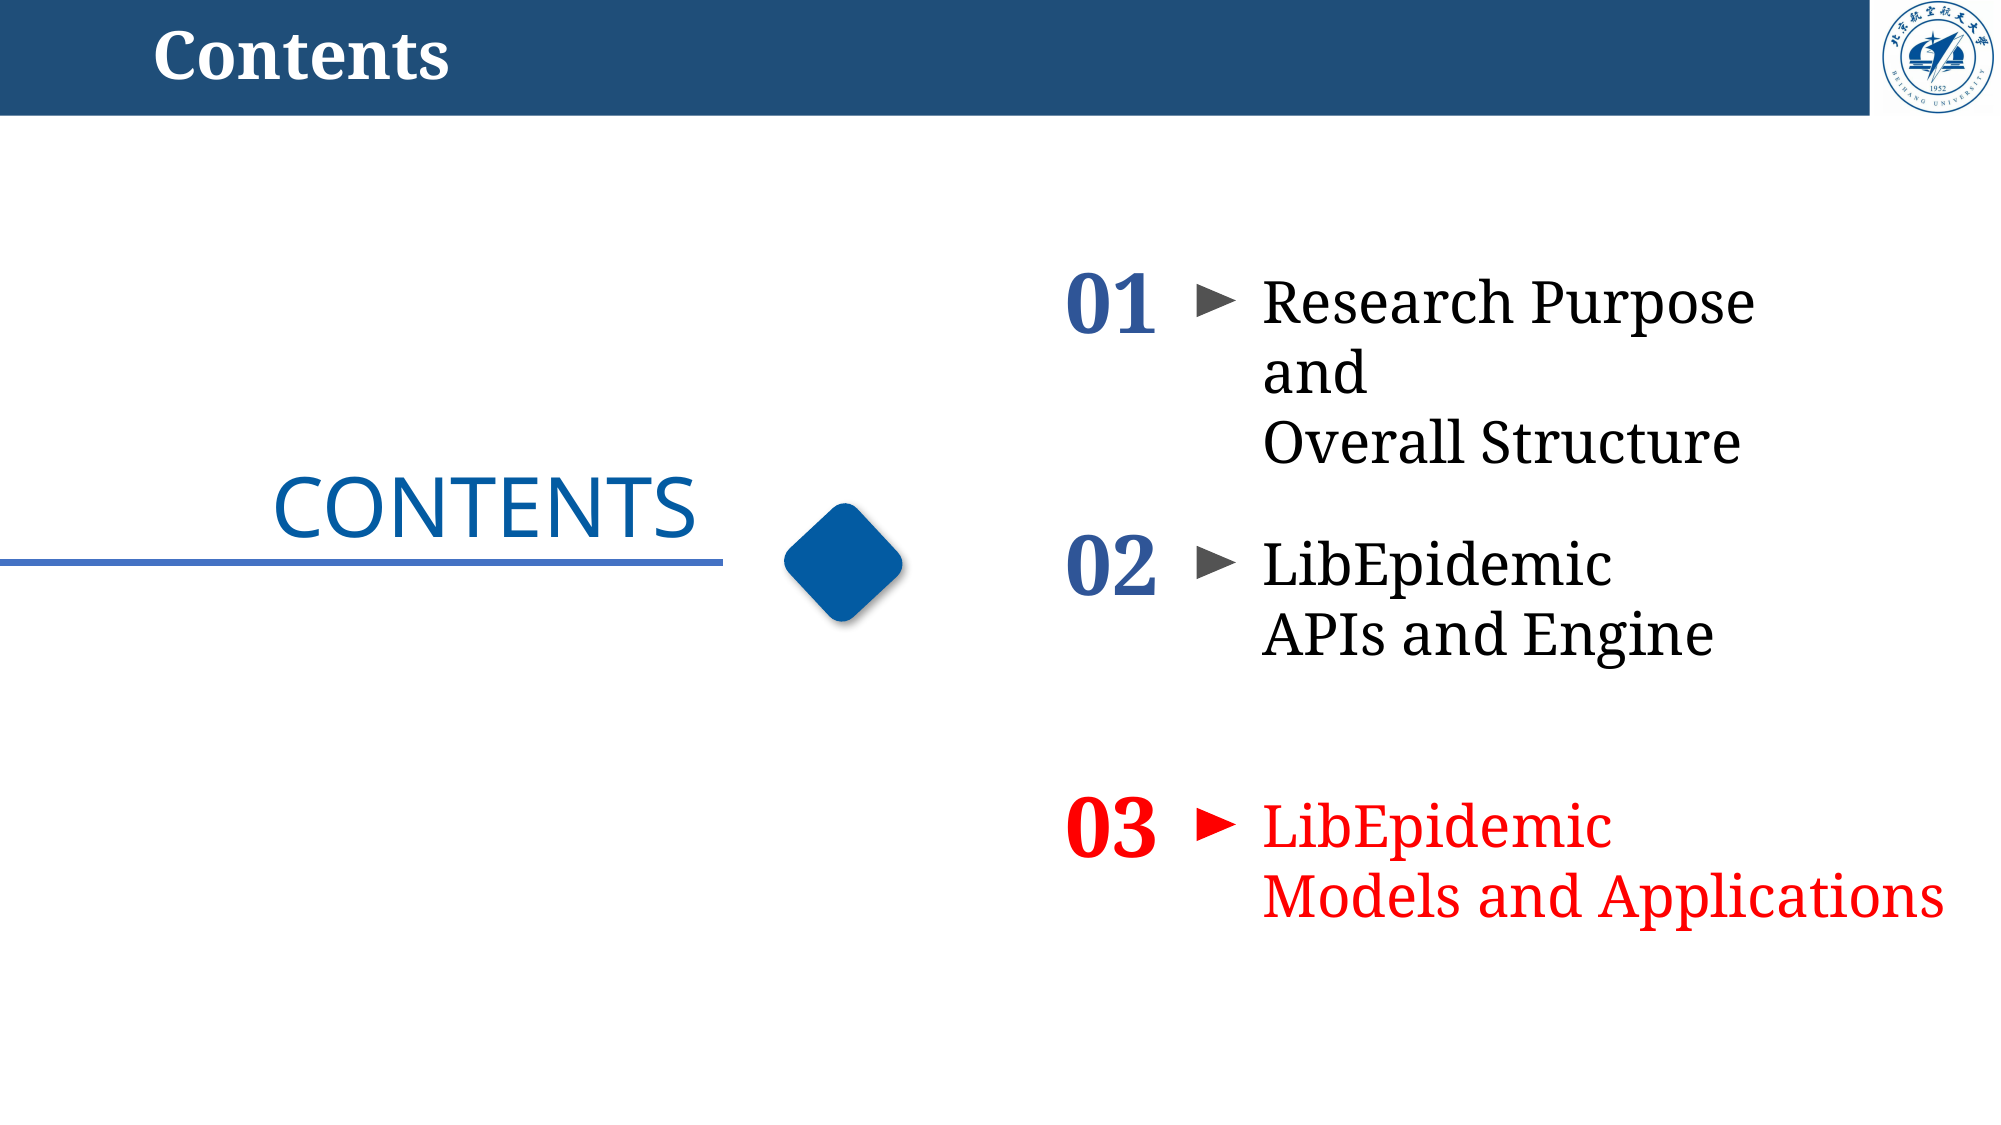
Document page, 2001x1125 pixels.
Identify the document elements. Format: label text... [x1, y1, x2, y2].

text_box [783, 502, 904, 623]
title Contents [137, 0, 1863, 116]
picture [1874, 0, 2000, 116]
text_box CONTENTS [256, 446, 756, 562]
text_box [1039, 242, 1976, 939]
